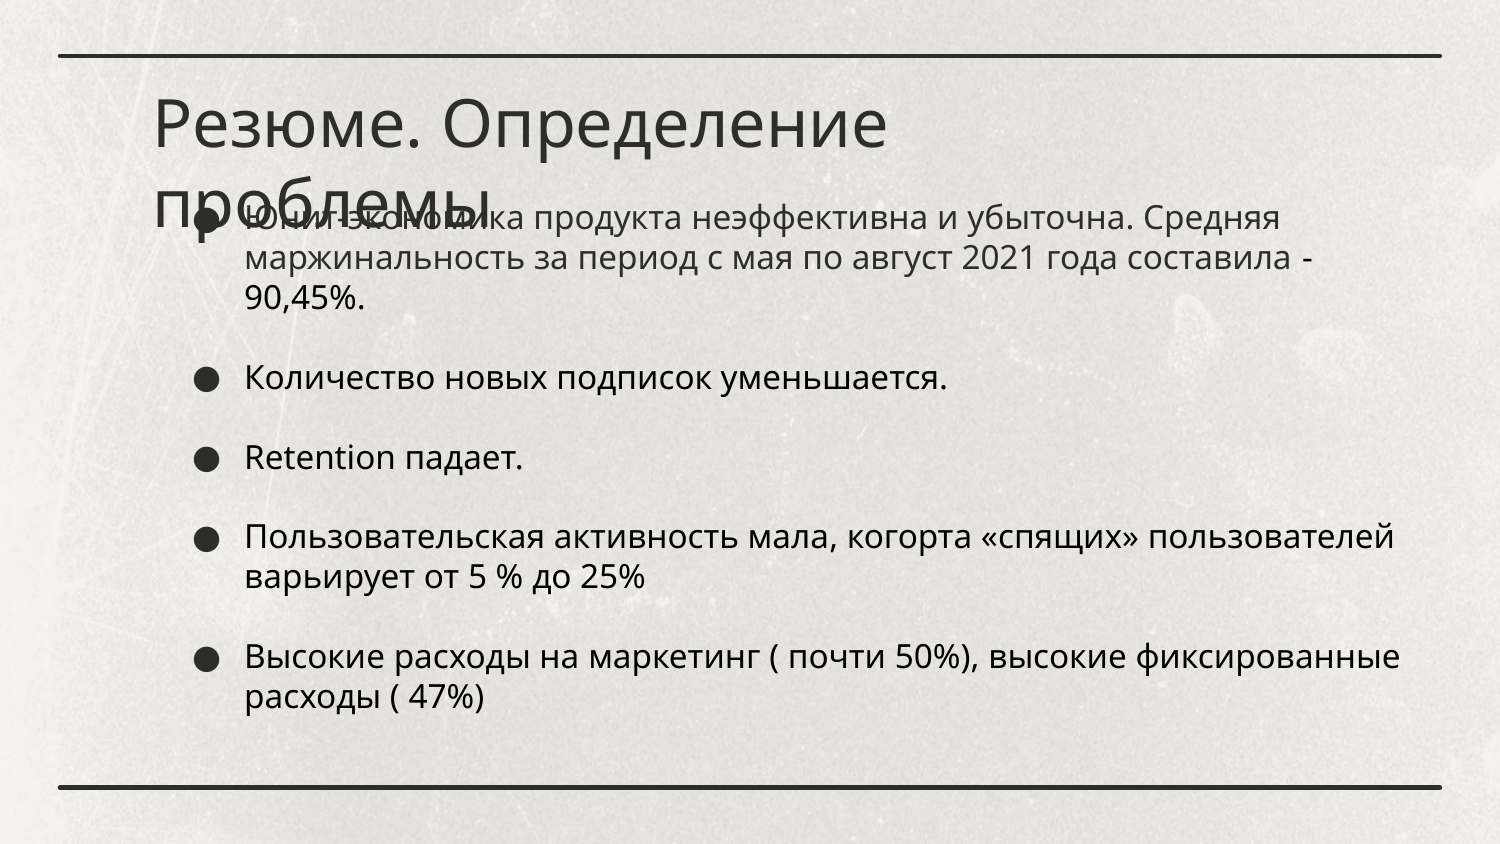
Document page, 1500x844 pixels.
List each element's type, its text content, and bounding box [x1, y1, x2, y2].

picture [0, 0, 1500, 844]
list Юнит-экономика продукта неэффективна и убыточна. Средняя маржинальность за период с мая по август 2021 года составила -90,45%. Количество новых подписок уменьшается. Retention падает. Пользовательская активность мала, когорта «спящих» пользователей варьирует от 5 % до 25% Высокие расходы на маркетинг ( почти 50%), высокие фиксированные расходы ( 47%) [154, 181, 1448, 720]
title Резюме. Определение проблемы [137, 65, 1137, 182]
